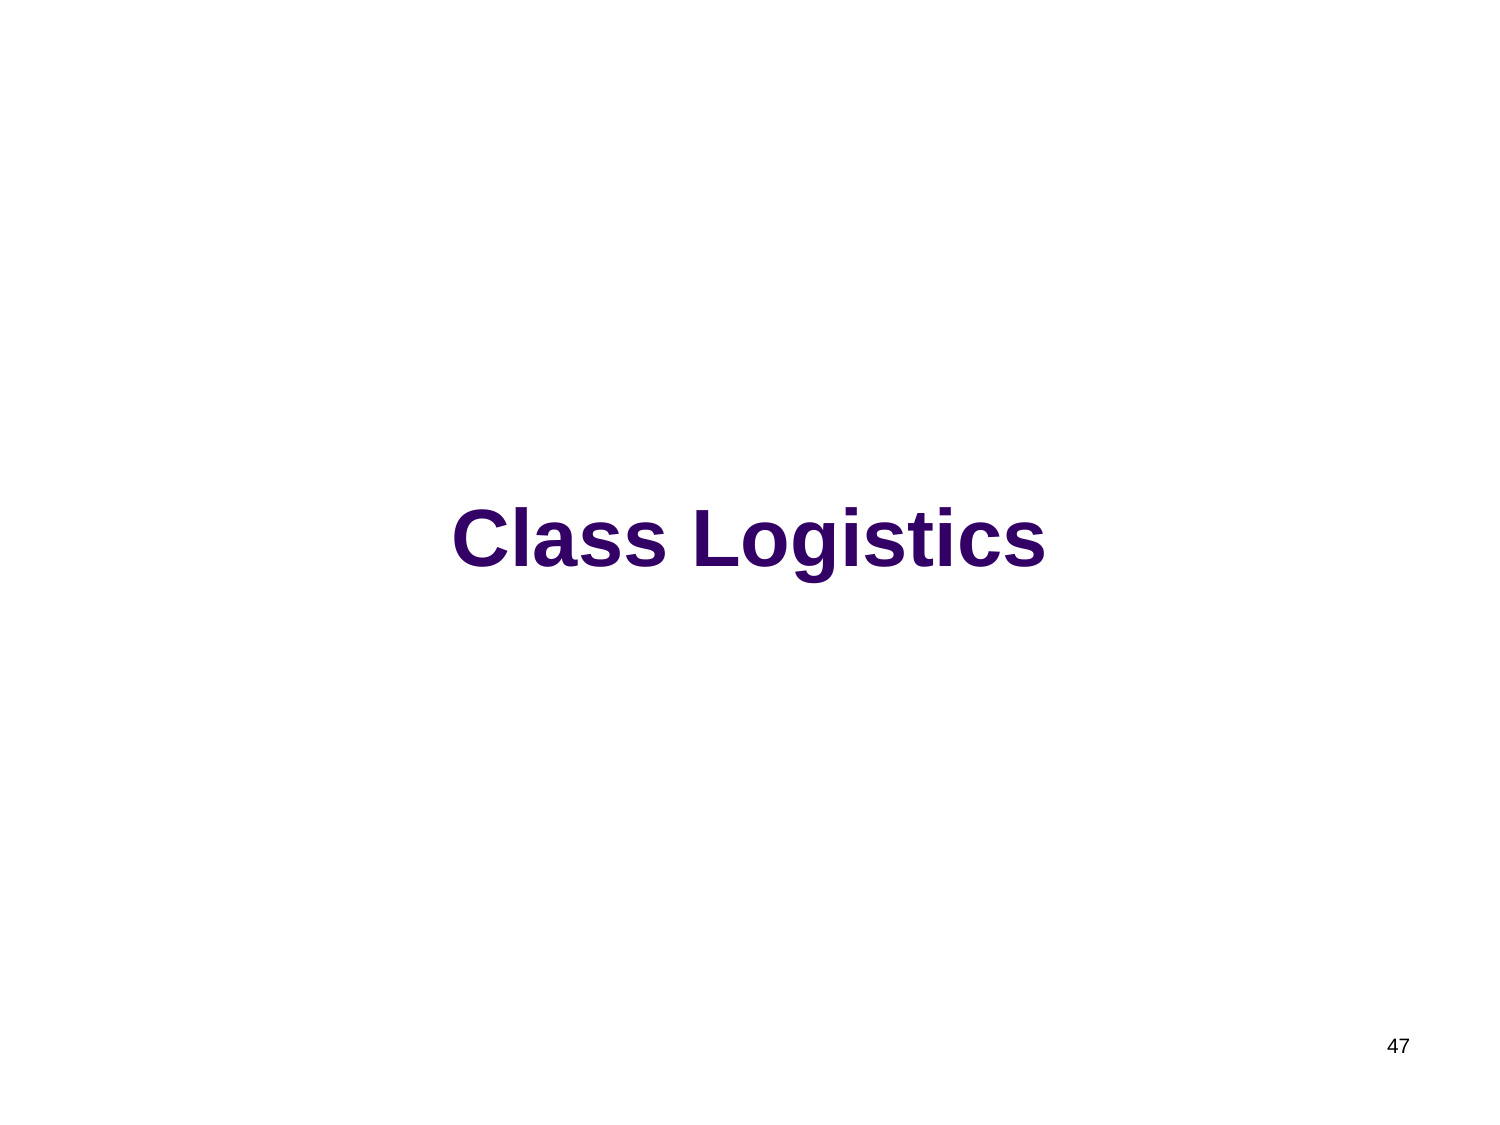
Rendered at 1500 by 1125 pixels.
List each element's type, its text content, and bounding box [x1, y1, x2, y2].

slide_number 47 [1074, 1024, 1426, 1101]
title Class Logistics [0, 349, 1500, 591]
